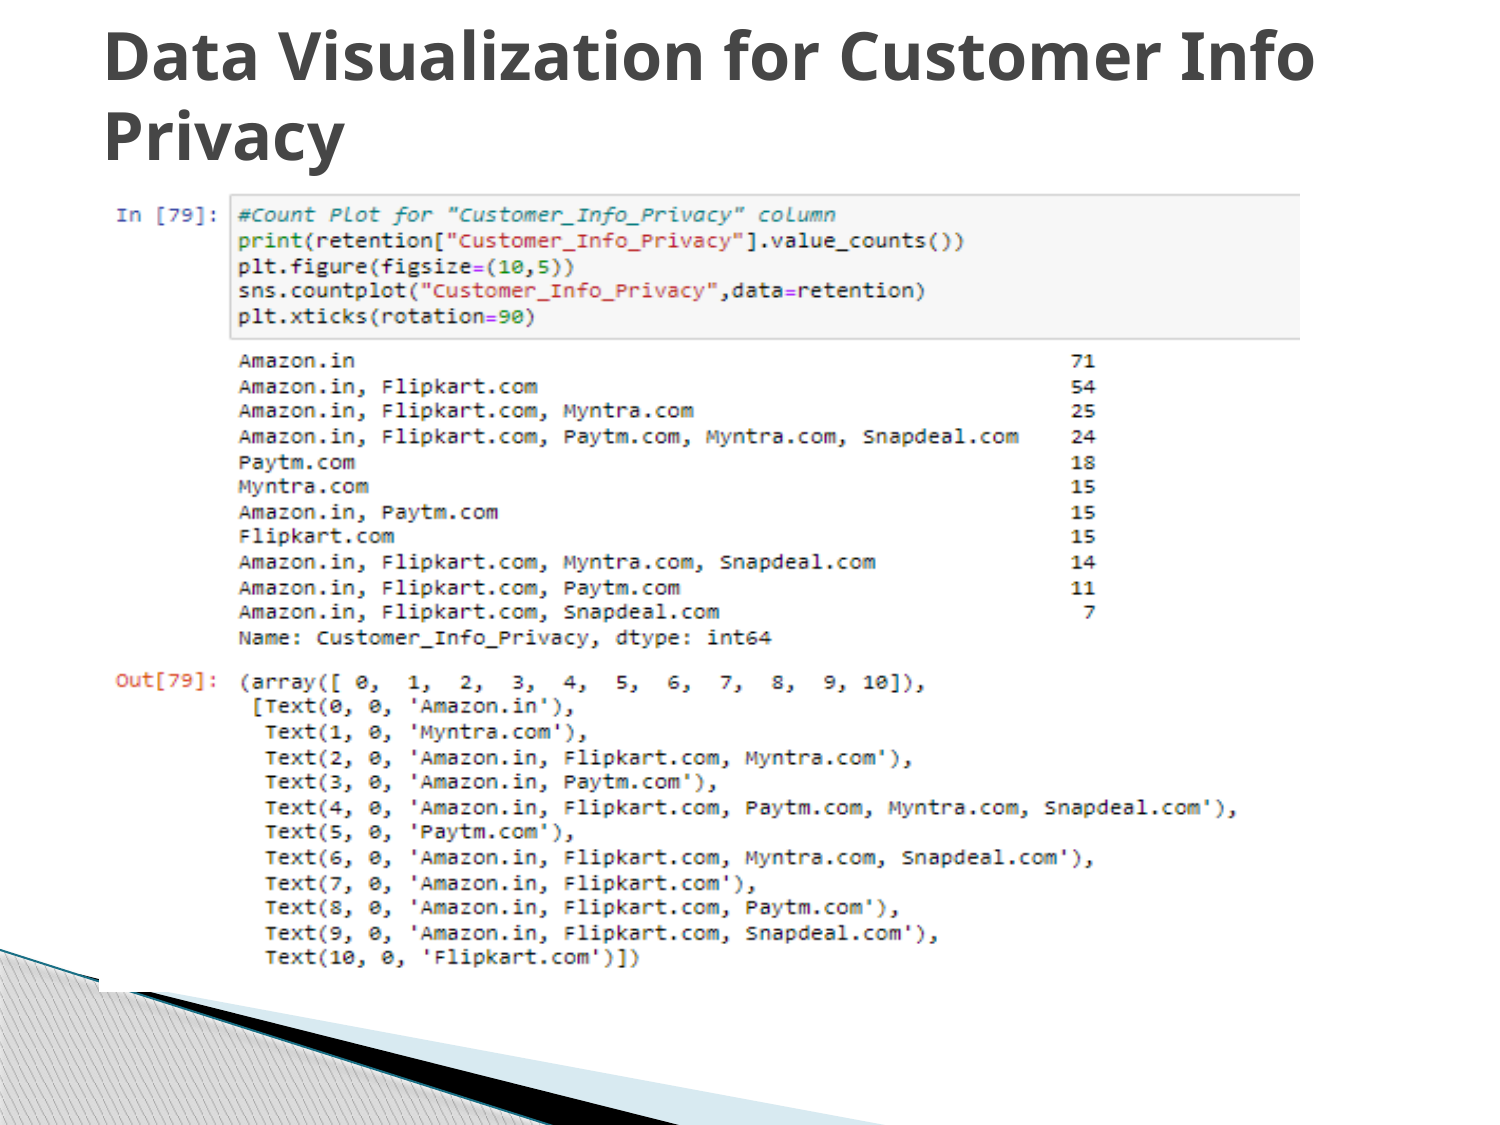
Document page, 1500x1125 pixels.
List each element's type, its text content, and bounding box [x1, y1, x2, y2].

picture [99, 187, 1301, 993]
title Data Visualization for Customer Info Privacy [87, 0, 1500, 188]
